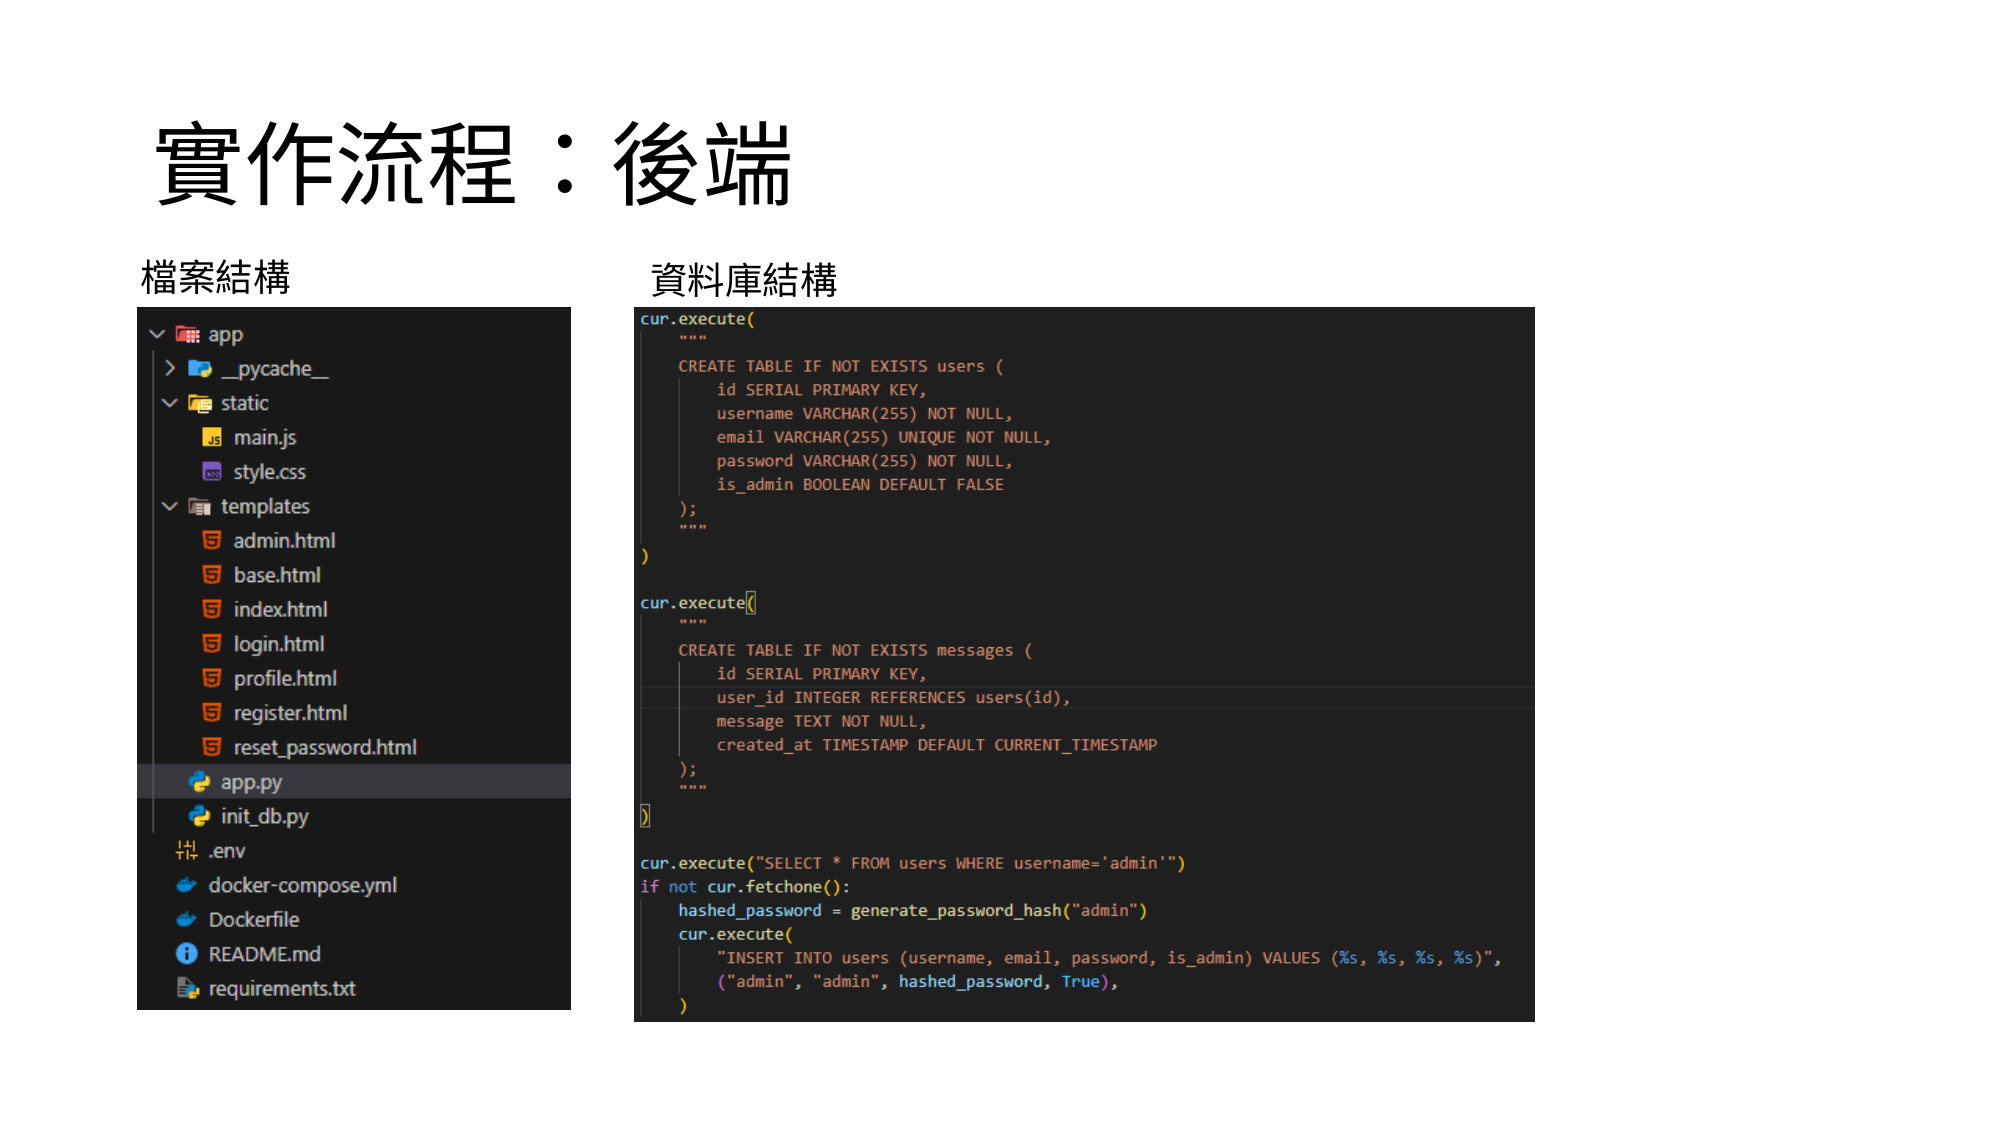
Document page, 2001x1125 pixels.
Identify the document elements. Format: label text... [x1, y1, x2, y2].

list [633, 307, 1536, 1022]
text_box 資料庫結構 [635, 250, 853, 307]
title 實作流程：後端 [137, 59, 1863, 278]
text_box 檔案結構 [126, 246, 306, 307]
picture [136, 307, 571, 1010]
